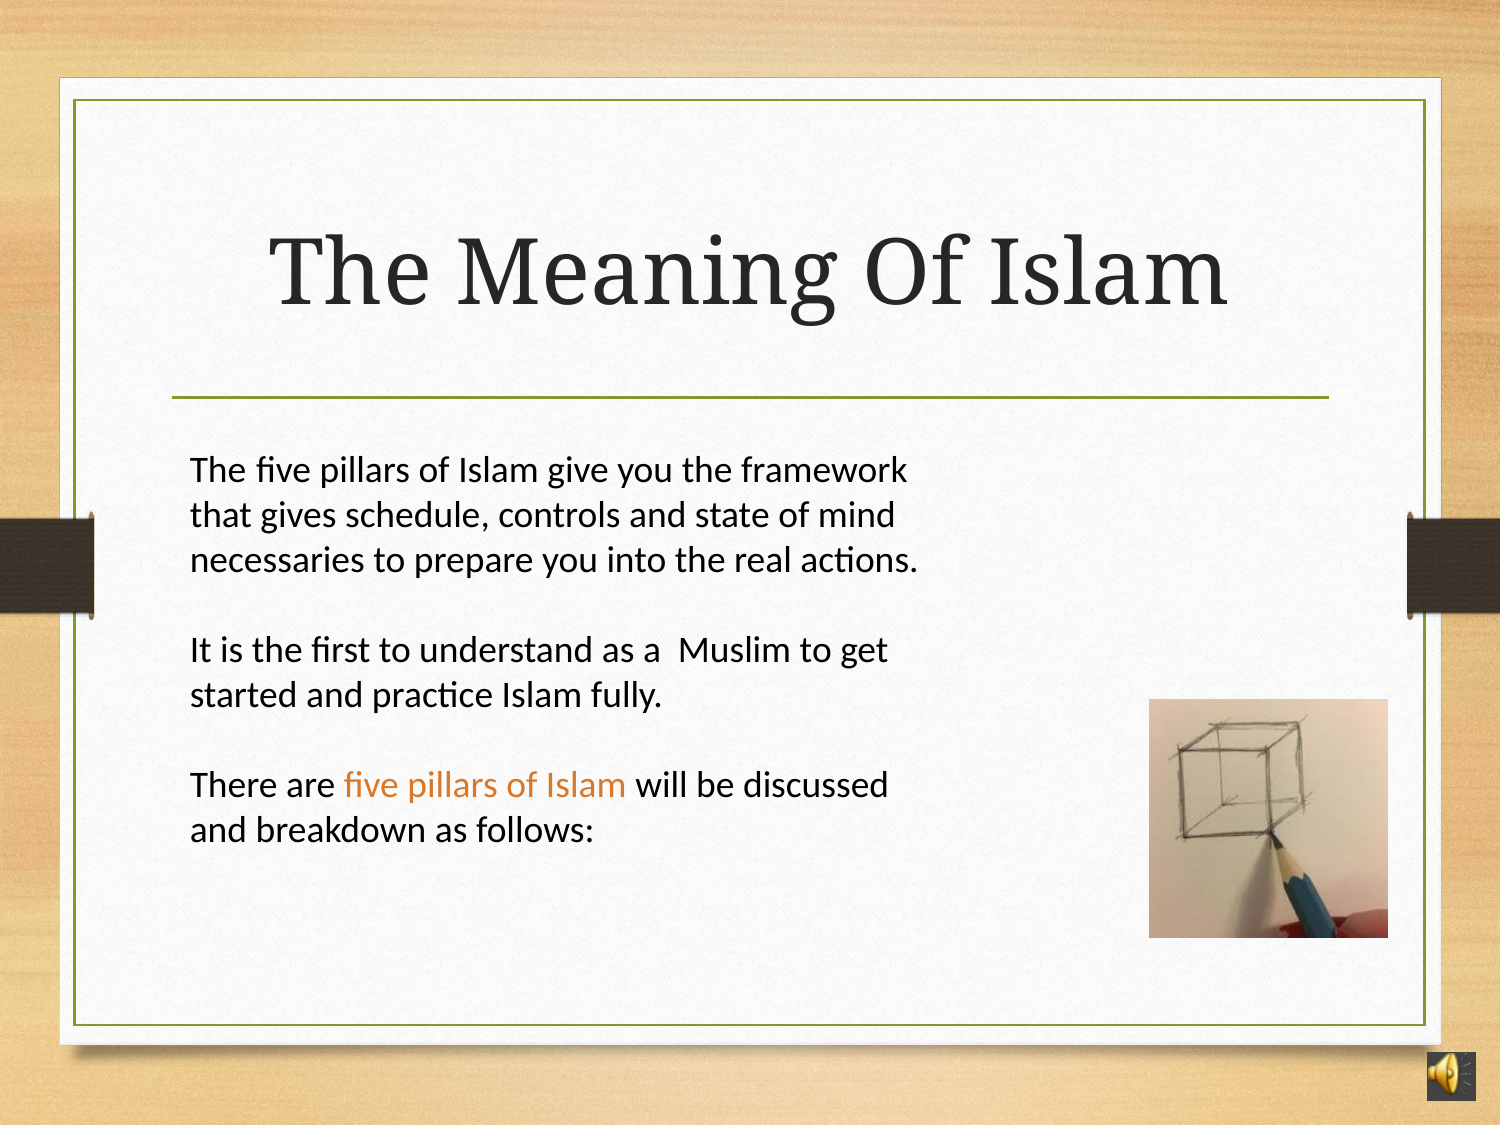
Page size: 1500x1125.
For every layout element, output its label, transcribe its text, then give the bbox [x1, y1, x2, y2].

title The Meaning Of Islam [159, 161, 1341, 375]
picture [0, 0, 1500, 1125]
text_box The five pillars of Islam give you the framework that gives schedule, controls and state of mind necessaries to prepare you into the real actions. It is the first to understand as a Muslim to get started and practice Islam fully. There are five pillars of Islam will be discussed and breakdown as follows: [174, 437, 963, 858]
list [1149, 699, 1388, 938]
